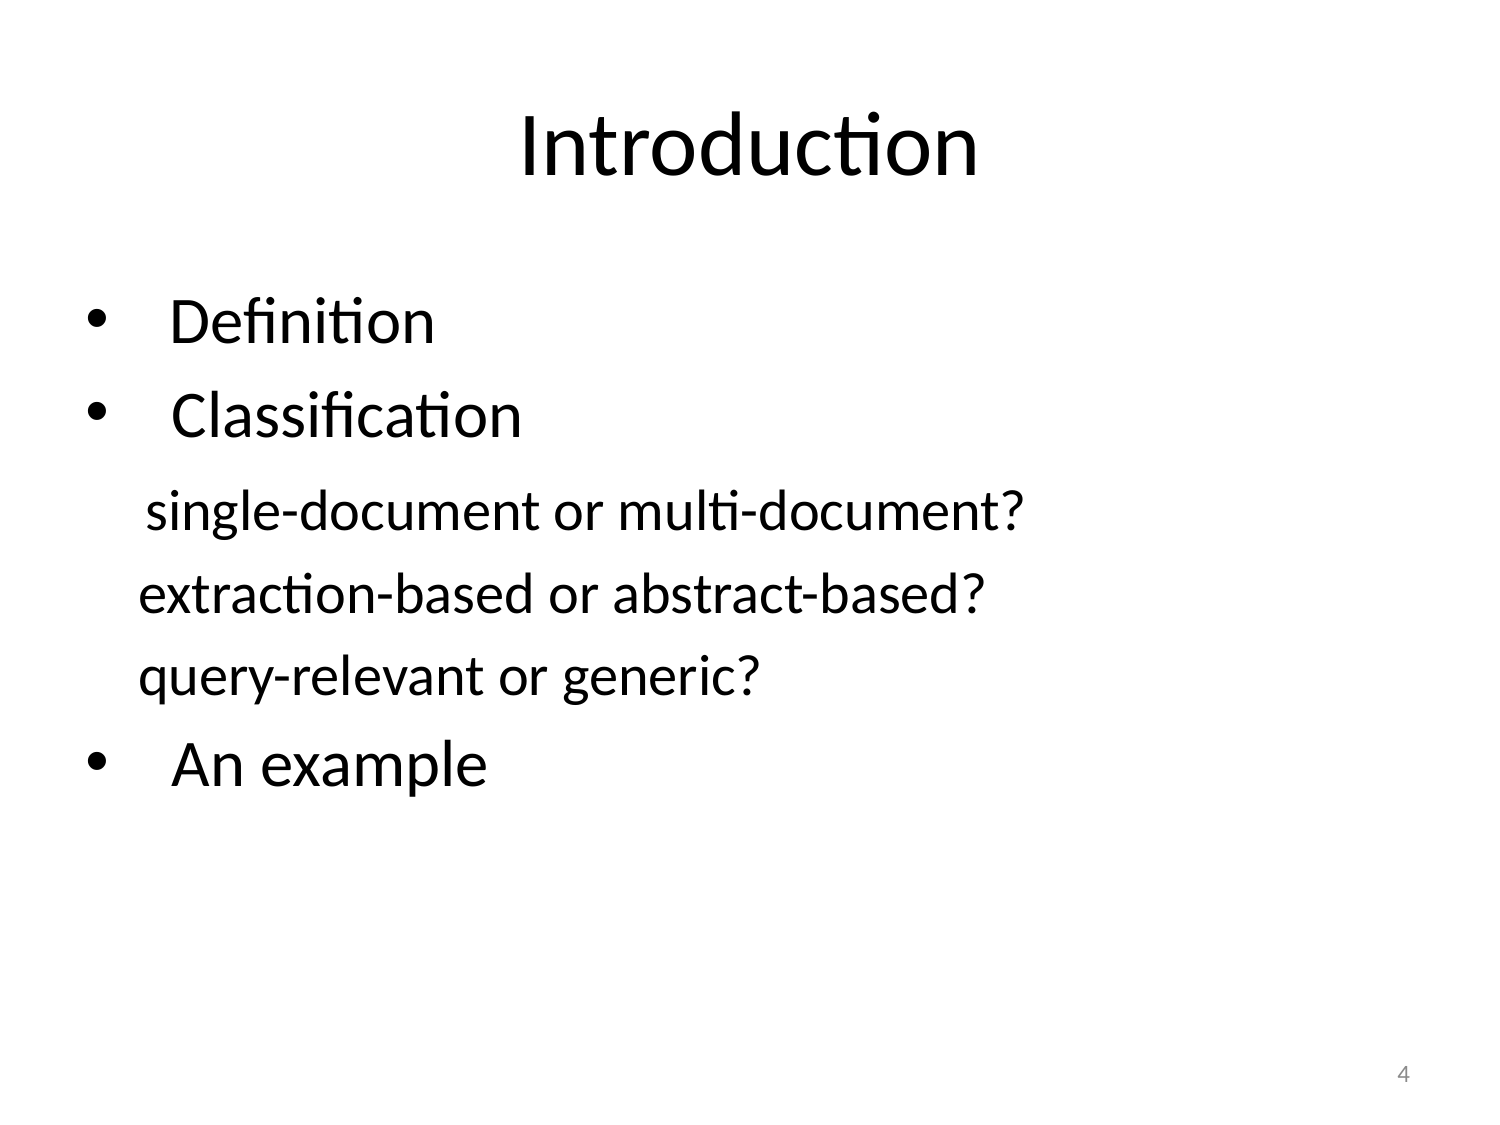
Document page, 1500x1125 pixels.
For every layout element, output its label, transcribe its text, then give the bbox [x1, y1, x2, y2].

list Definition Classification single-document or multi-document? extraction-based or abstract-based? query-relevant or generic? An example [70, 269, 1421, 1012]
title Introduction [75, 45, 1425, 233]
slide_number 4 [1074, 1042, 1425, 1103]
